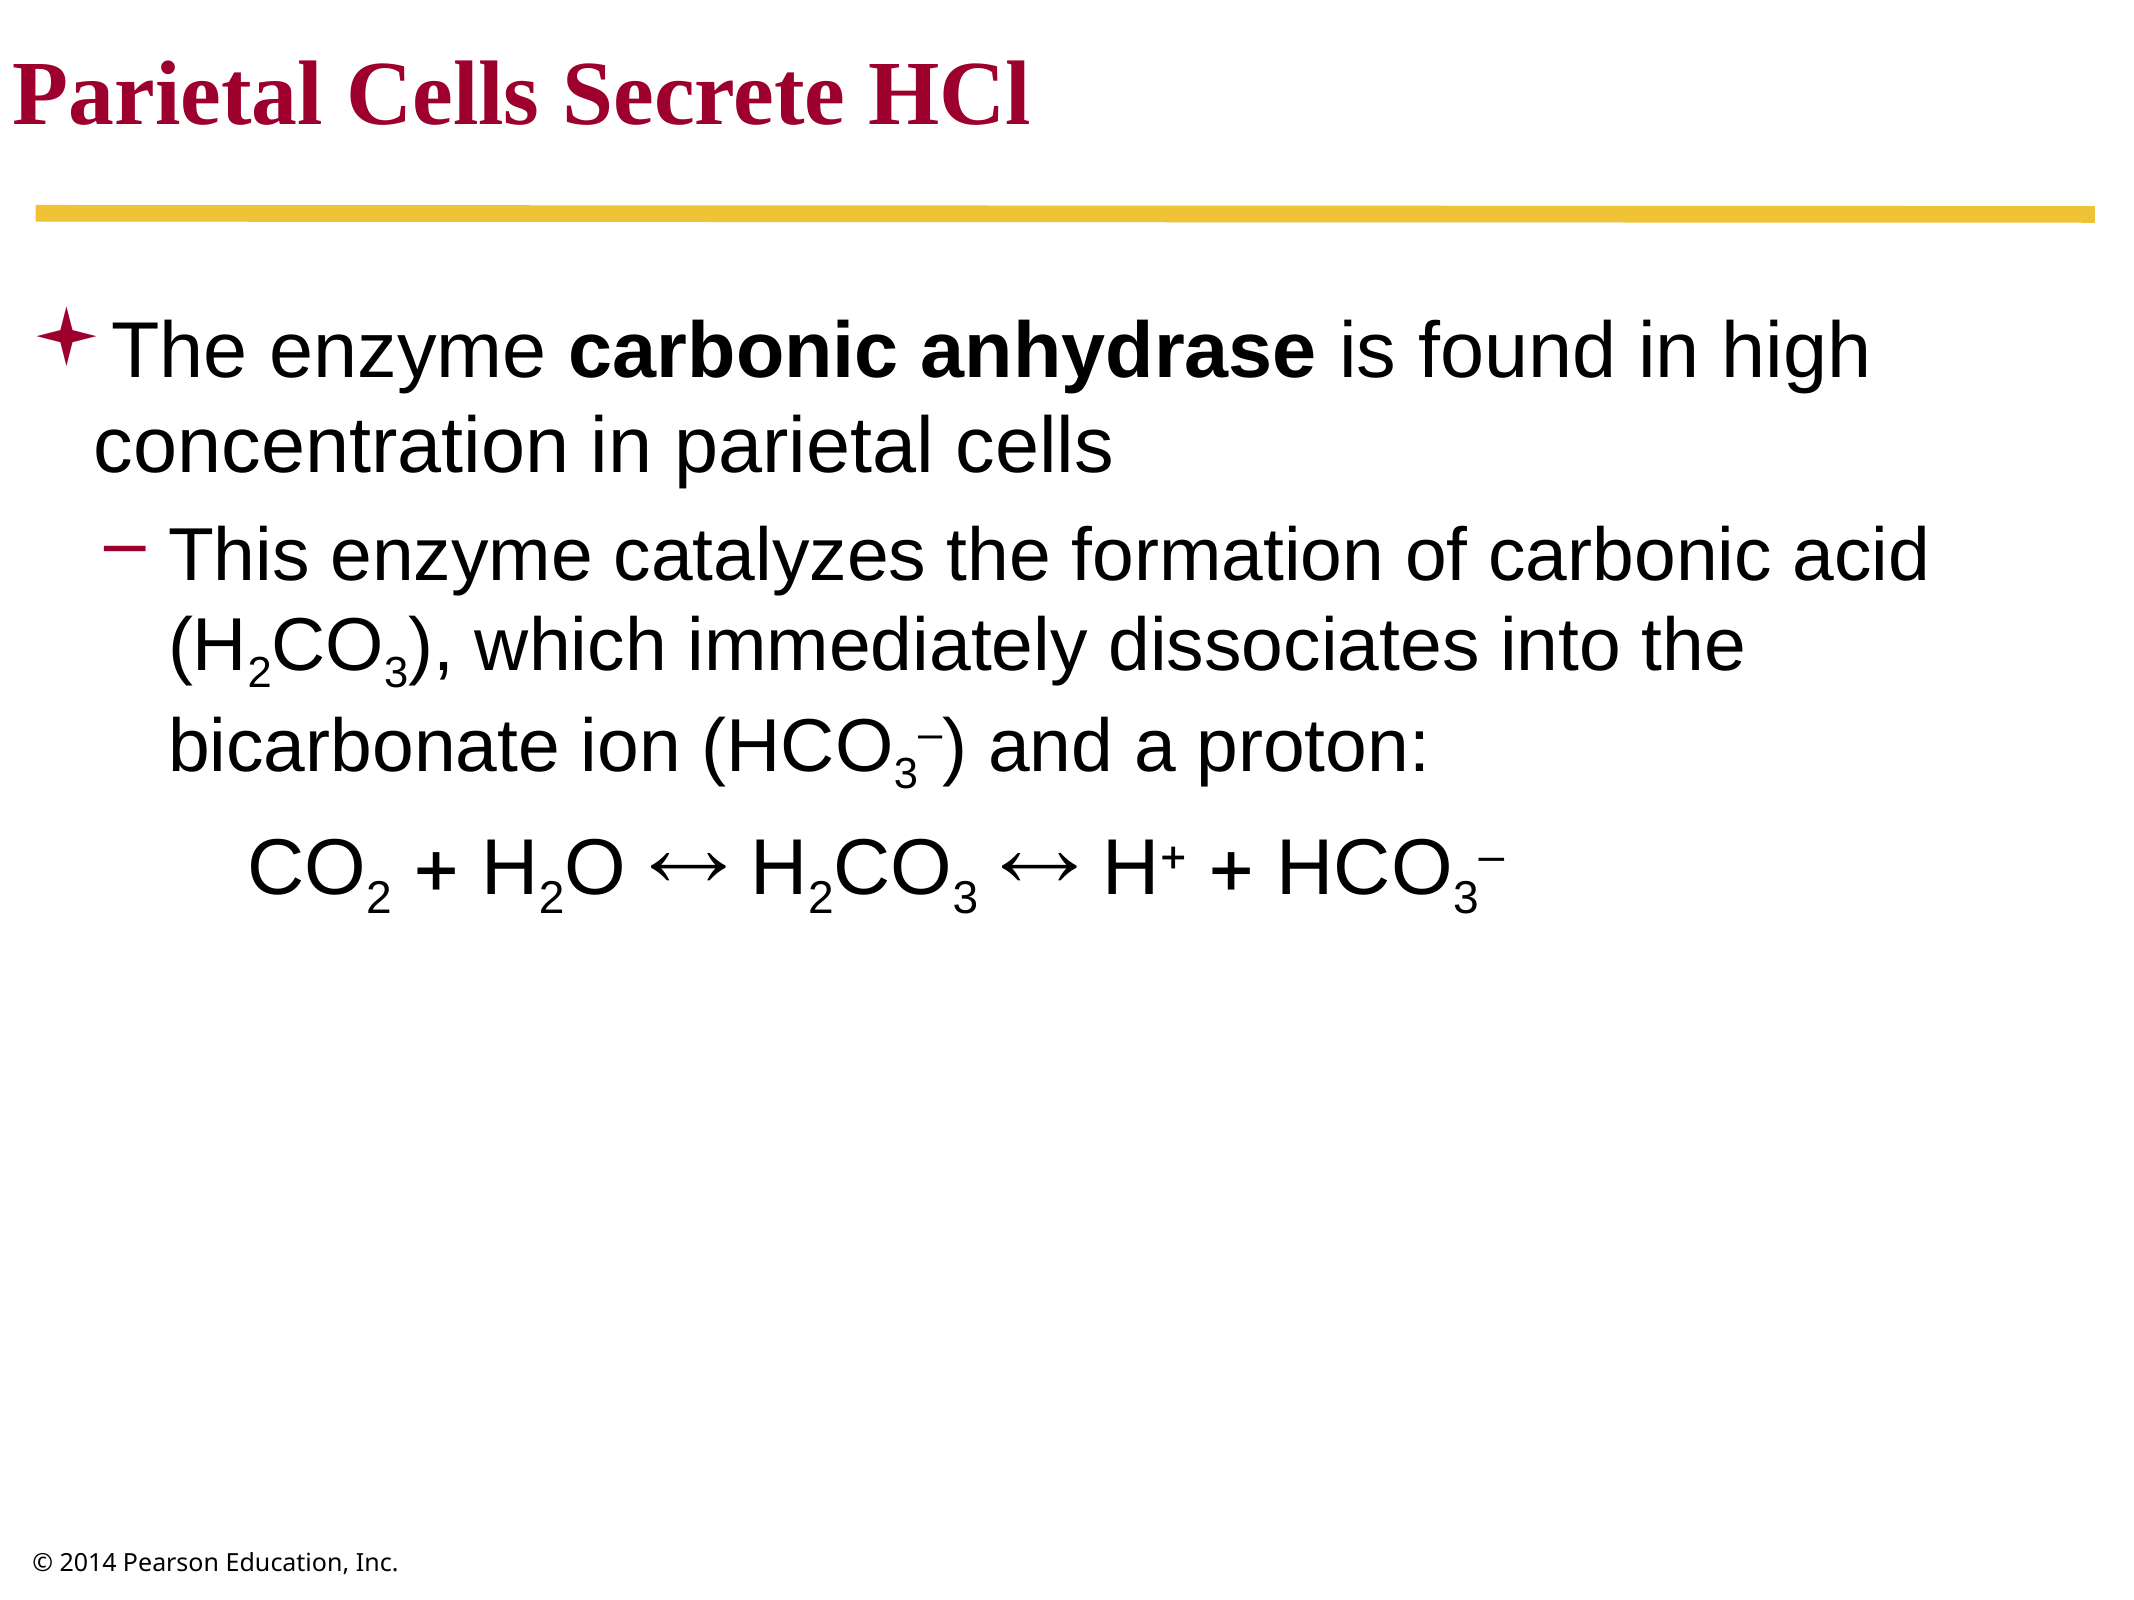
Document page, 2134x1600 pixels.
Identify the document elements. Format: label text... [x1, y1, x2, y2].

title Parietal Cells Secrete HCl [12, 44, 2061, 238]
list The enzyme carbonic anhydrase is found in high concentration in parietal cells This enzyme catalyzes the formation of carbonic acid (H2CO3), which immediately dissociates into the bicarbonate ion (HCO3–) and a proton: CO2 + H2O ↔ H2CO3 ↔ H+ + HCO3– [31, 297, 2039, 1473]
